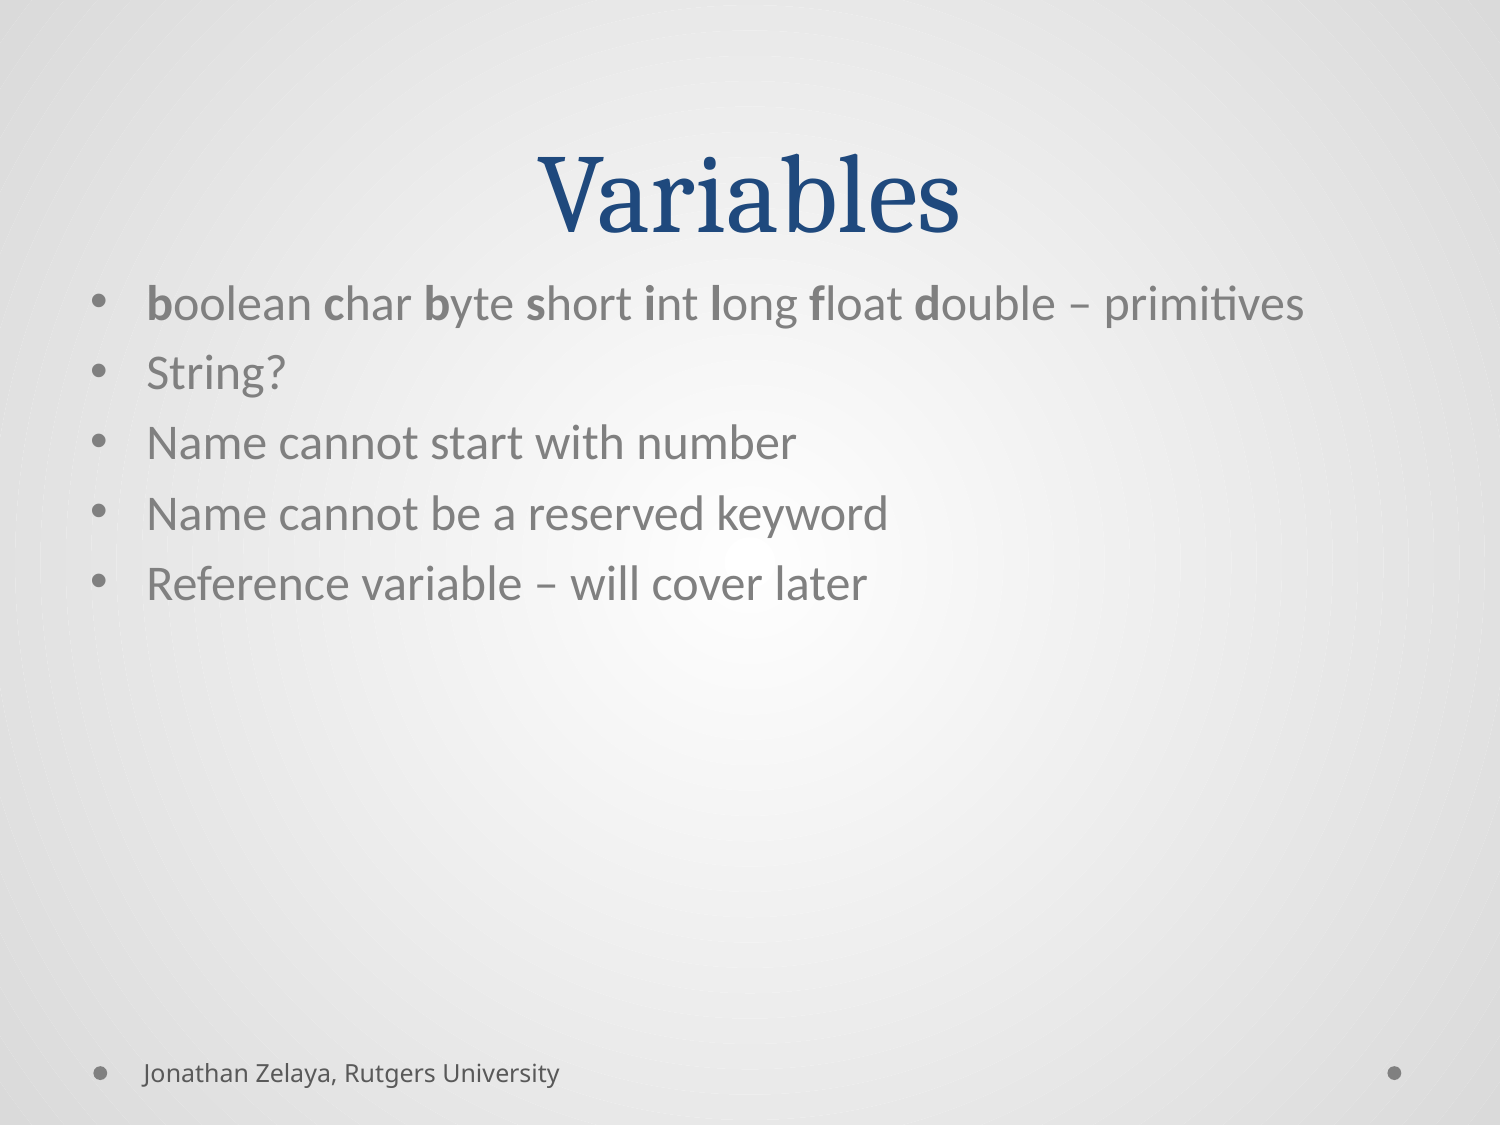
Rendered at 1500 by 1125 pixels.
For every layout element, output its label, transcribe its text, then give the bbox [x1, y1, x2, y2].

title Variables [75, 0, 1425, 262]
list boolean char byte short int long float double – primitives String? Name cannot start with number Name cannot be a reserved keyword Reference variable – will cover later [75, 262, 1425, 1005]
footer Jonathan Zelaya, Rutgers University [108, 1042, 576, 1103]
